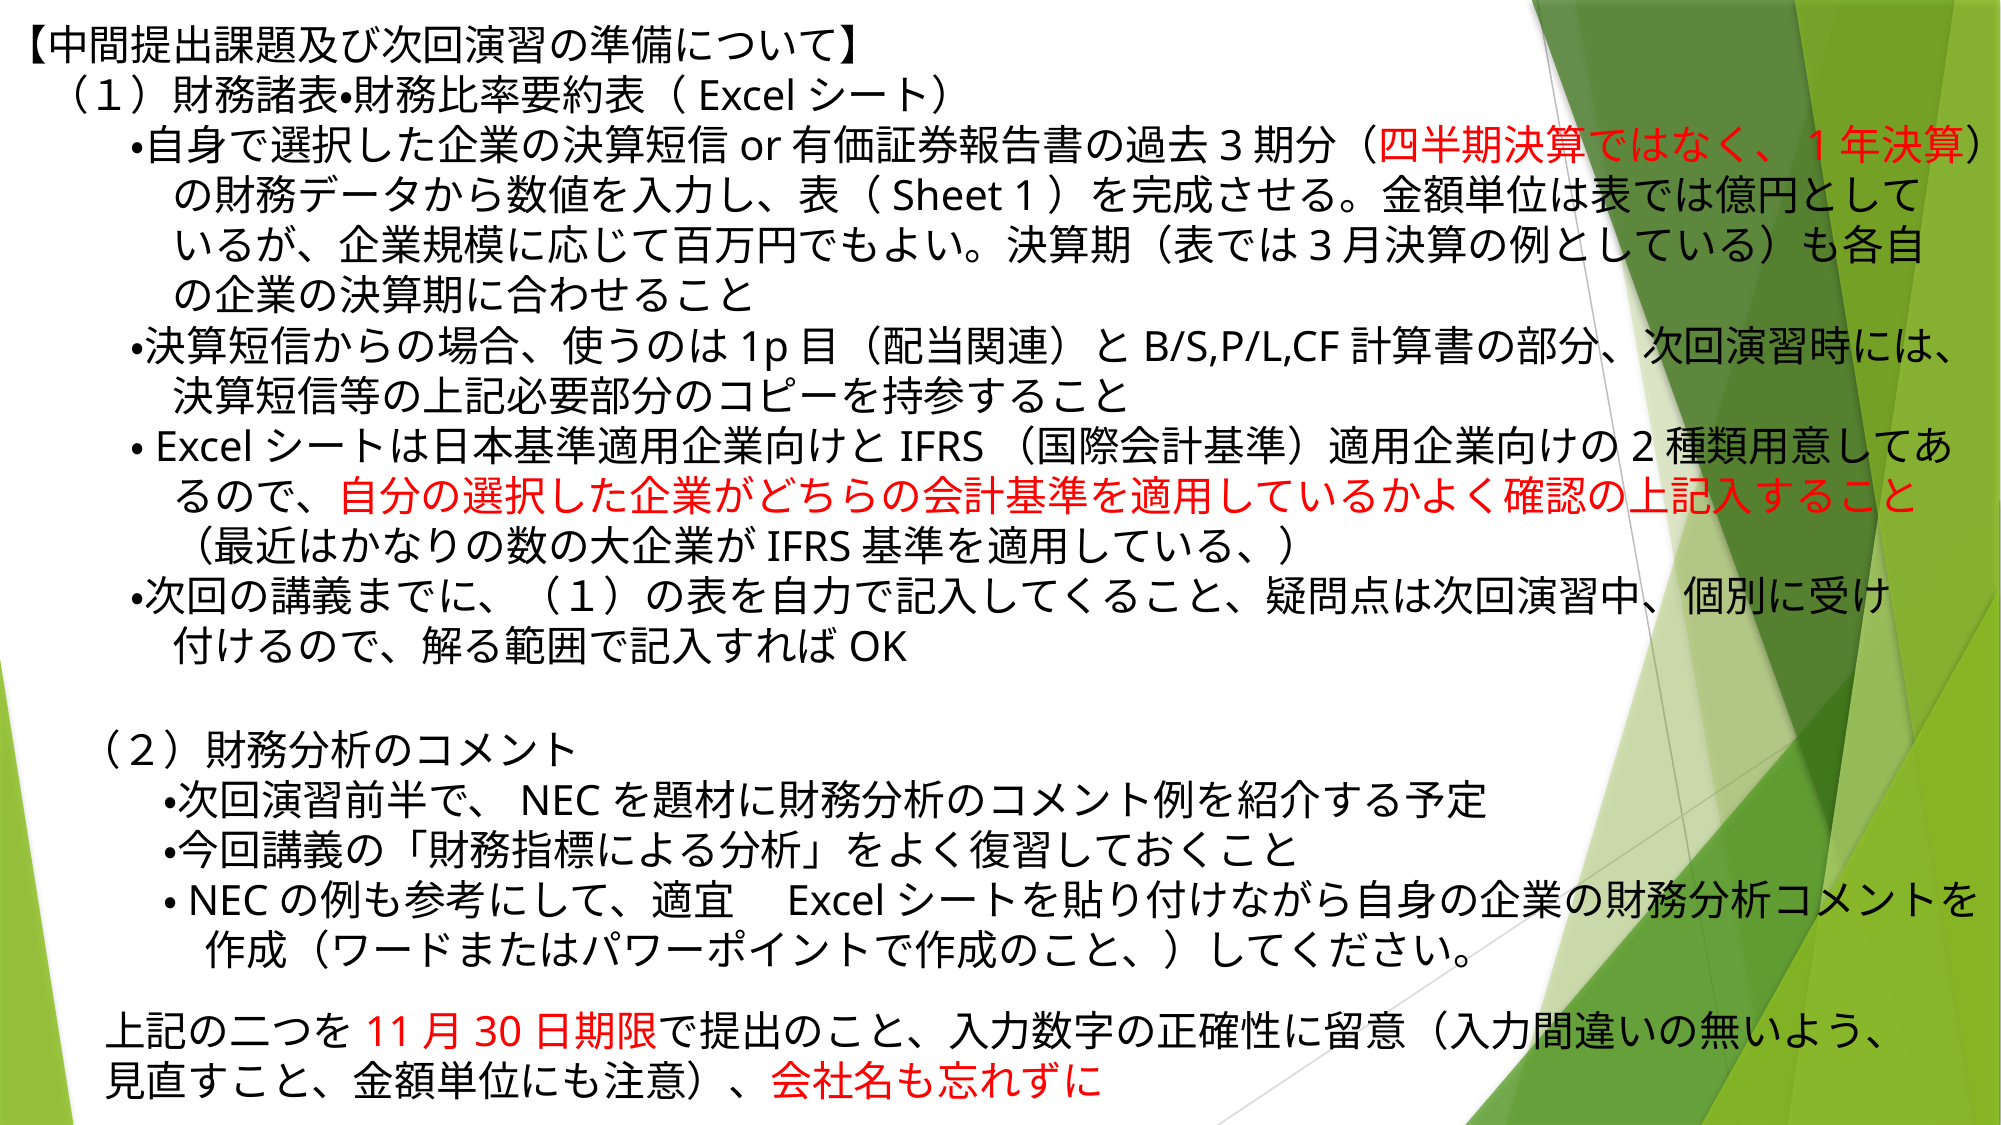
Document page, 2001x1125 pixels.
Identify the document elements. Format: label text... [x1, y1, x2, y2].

text_box 上記の二つを11月30日期限で提出のこと、入力数字の正確性に留意（入力間違いの無いよう、 見直すこと、金額単位にも注意）、会社名も忘れずに [89, 997, 1923, 1112]
text_box 【中間提出課題及び次回演習の準備について】 （１）財務諸表・財務比率要約表（Excelシート） ・自身で選択した企業の決算短信or有価証券報告書の過去3期分（四半期決算ではなく、1年決算） の財務データから数値を入力し、表（Sheet 1）を完成させる。金額単位は表では億円として いるが、企業規模に応じて百万円でもよい。決算期（表では3月決算の例としている）も各自 の企業の決算期に合わせること ・決算短信からの場合、使うのは1p目（配当関連）とB/S,P/L,CF計算書の部分、次回演習時には、 決算短信等の上記必要部分のコピーを持参すること ・Excelシートは日本基準適用企業向けとIFRS（国際会計基準）適用企業向けの2種類用意してあ るので、自分の選択した企業がどちらの会計基準を適用しているかよく確認の上記入すること （最近はかなりの数の大企業がIFRS基準を適用している、） ・次回の講義までに、（１）の表を自力で記入してくること、疑問点は次回演習中、個別に受け 付けるので、解る範囲で記入すればOK [0, 11, 2000, 677]
text_box （２）財務分析のコメント ・次回演習前半で、NECを題材に財務分析のコメント例を紹介する予定 ・今回講義の「財務指標による分析」をよく復習しておくこと ・NECの例も参考にして、適宜 Excelシートを貼り付けながら自身の企業の財務分析コメントを 作成（ワードまたはパワーポイントで作成のこと、）してください。 [64, 716, 1996, 982]
